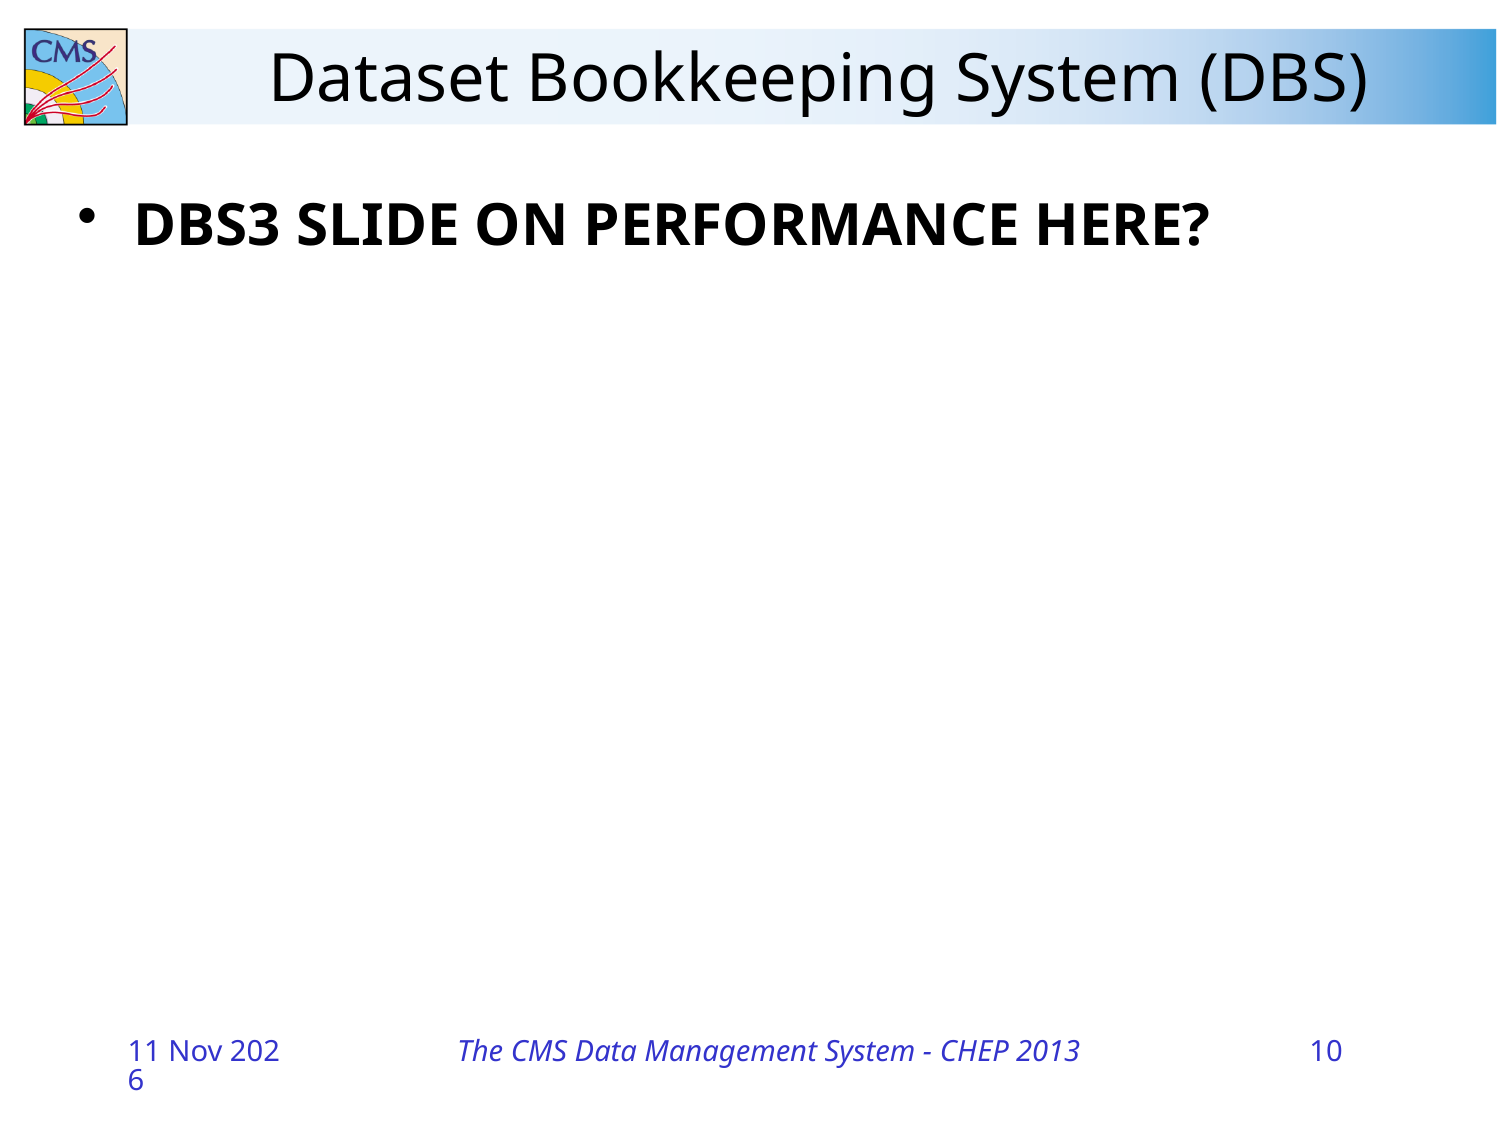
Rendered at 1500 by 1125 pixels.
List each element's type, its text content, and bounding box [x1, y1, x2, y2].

footer The CMS Data Management System - CHEP 2013 [362, 1024, 1176, 1101]
slide_number 10 [1237, 1024, 1359, 1101]
picture [20, 24, 1500, 128]
text_box DBS3 SLIDE ON PERFORMANCE HERE? [62, 187, 1413, 977]
text_box Dataset Bookkeeping System (DBS) [137, 24, 1500, 125]
slide_number 10-Oct-13 [112, 1024, 301, 1101]
